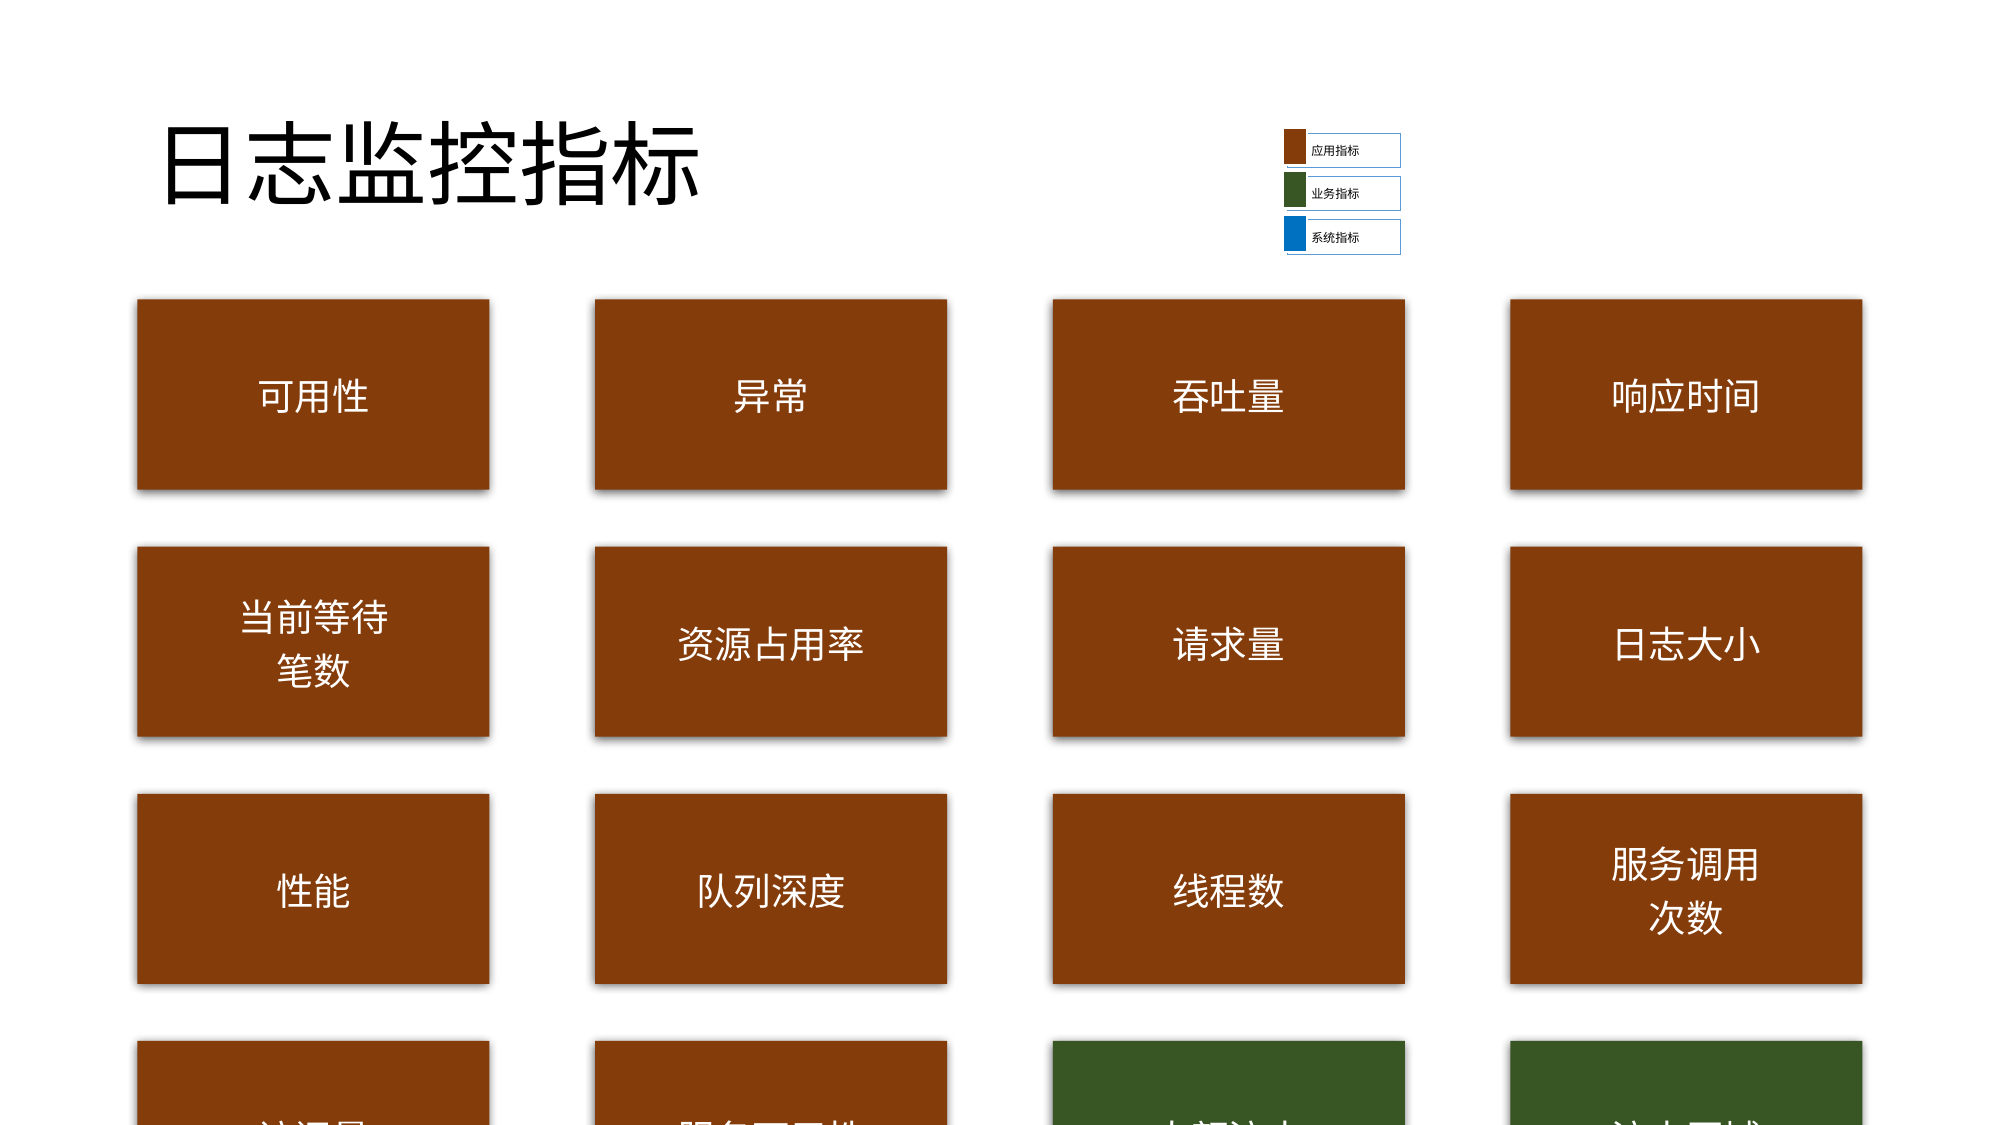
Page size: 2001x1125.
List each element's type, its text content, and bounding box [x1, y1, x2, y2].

title 日志监控指标 [137, 59, 1863, 278]
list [137, 299, 1863, 1014]
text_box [1282, 119, 1863, 263]
